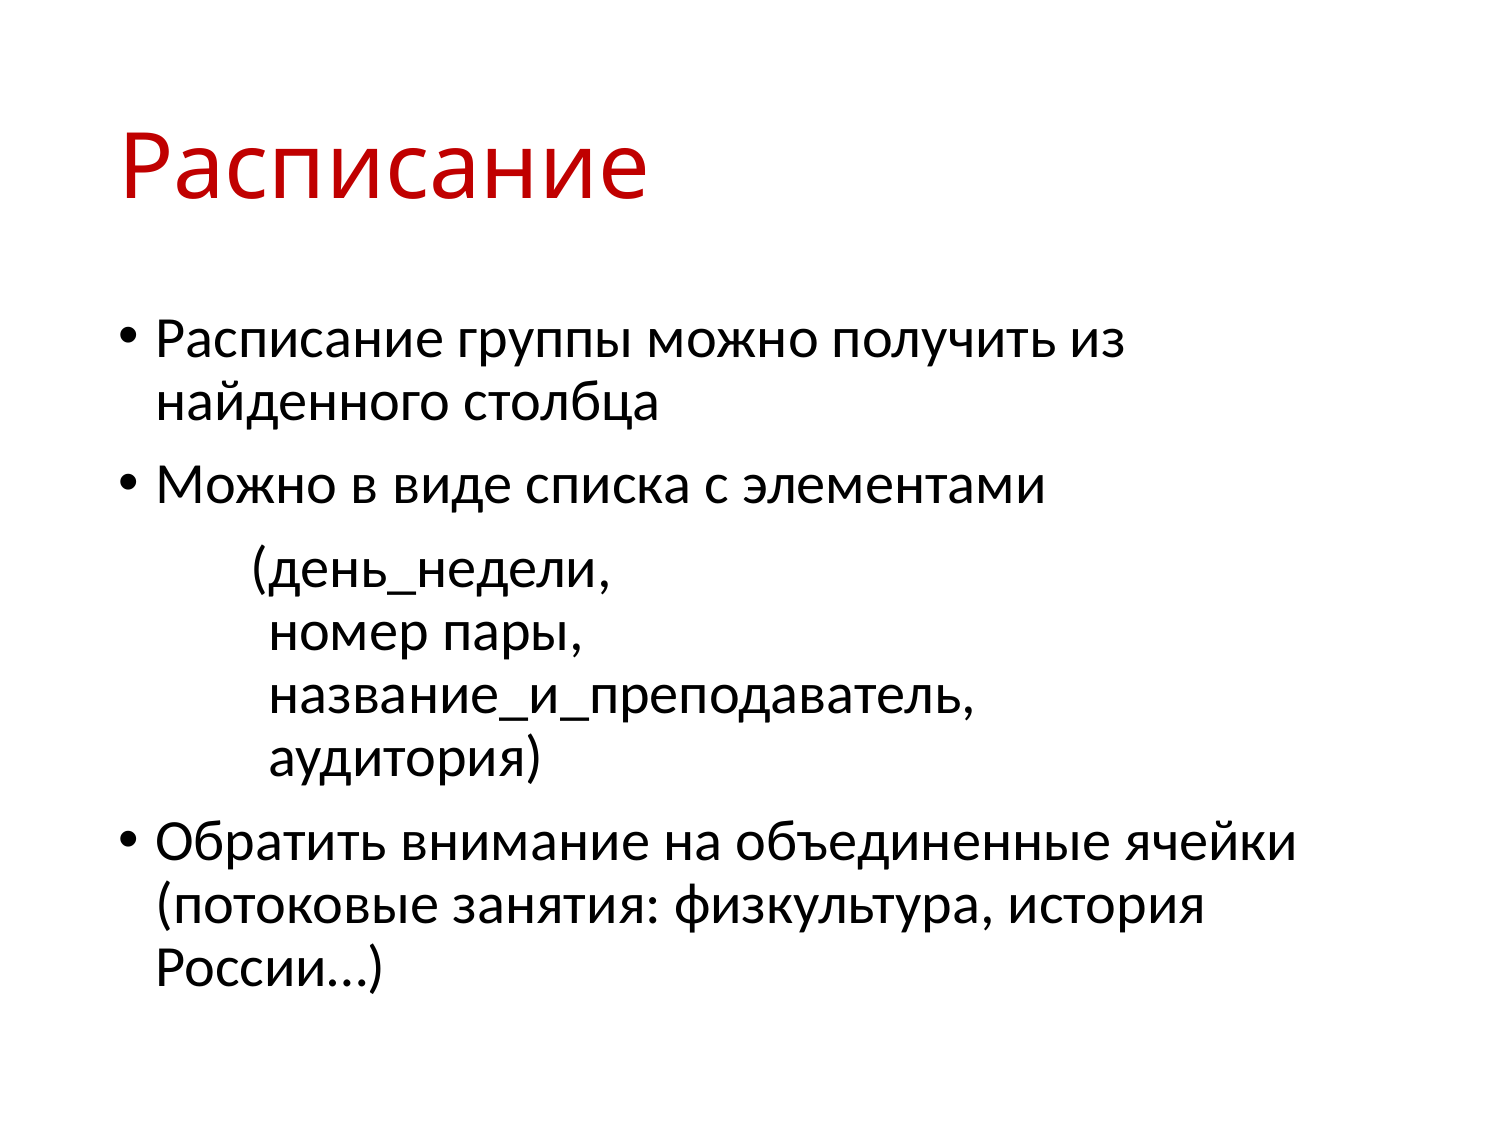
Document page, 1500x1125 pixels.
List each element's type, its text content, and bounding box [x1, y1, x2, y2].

title Расписание [103, 59, 1397, 278]
list Расписание группы можно получить из найденного столбца Можно в виде списка с элементами (день_недели, номер пары, название_и_преподаватель, аудитория) Обратить внимание на объединенные ячейки (потоковые занятия: физкультура, история России…) [103, 299, 1397, 1014]
